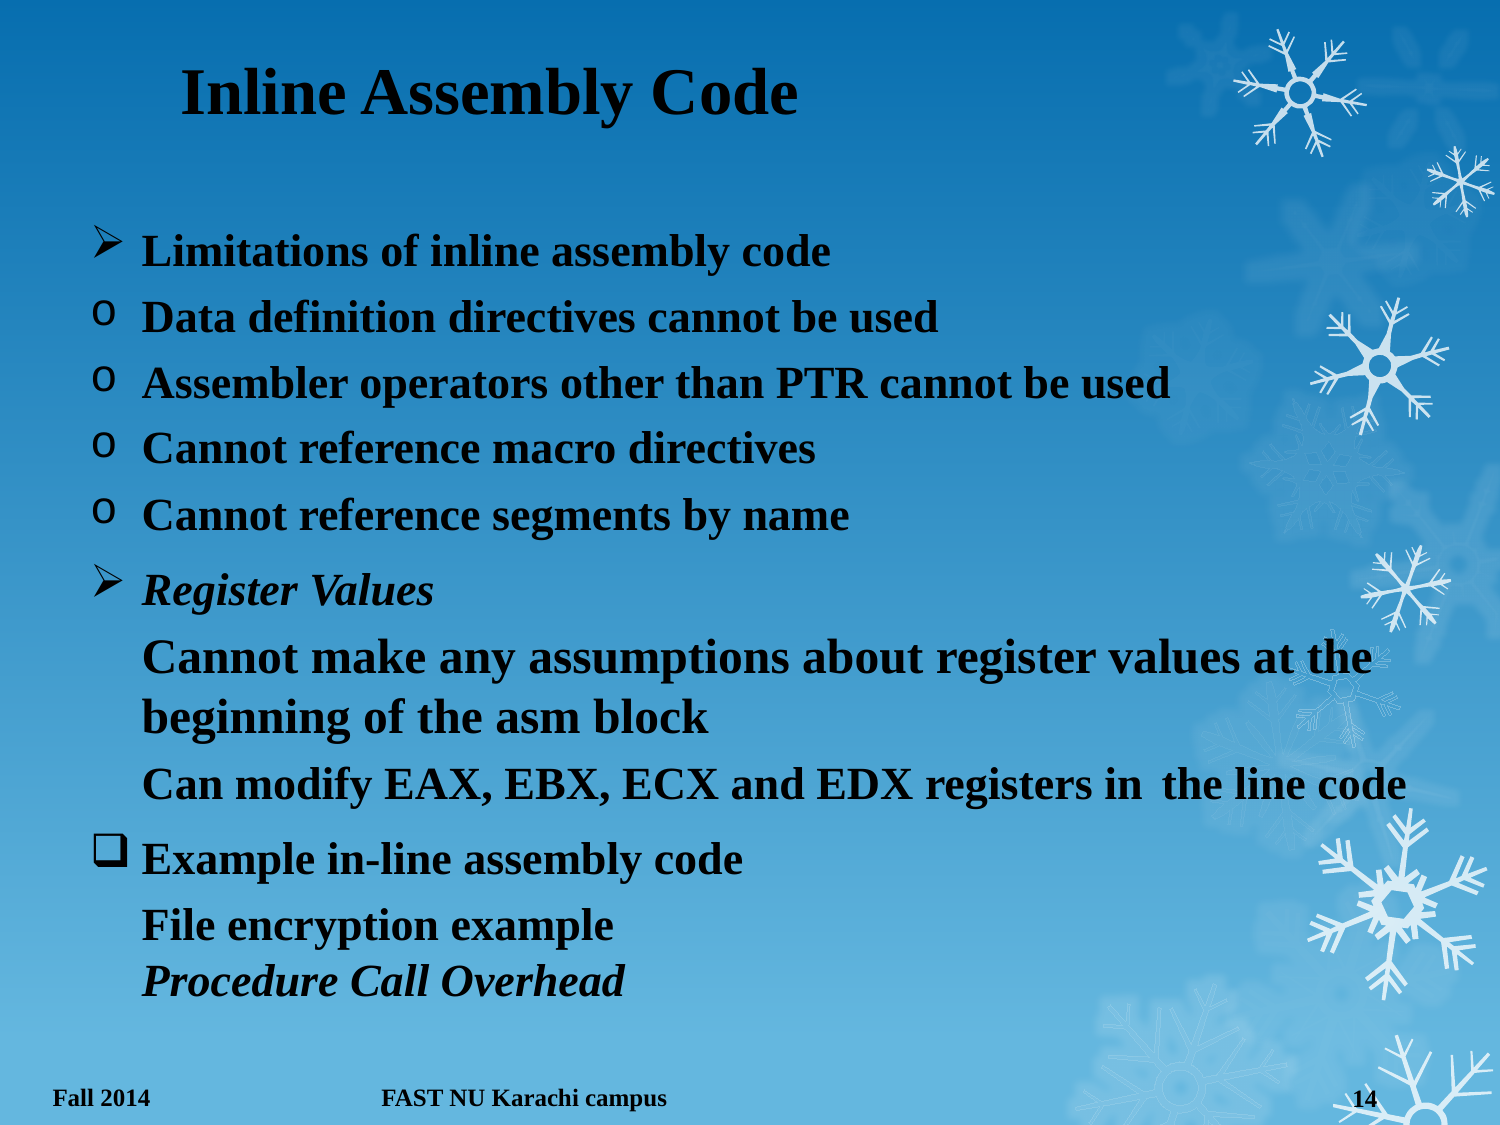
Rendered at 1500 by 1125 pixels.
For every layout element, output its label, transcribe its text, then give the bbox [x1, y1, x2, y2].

slide_number 14 [1337, 1060, 1438, 1121]
list Limitations of inline assembly code Data definition directives cannot be used Assembler operators other than PTR cannot be used Cannot reference macro directives Cannot reference segments by name Register Values Cannot make any assumptions about register values at the beginning of the asm block Can modify EAX, EBX, ECX and EDX registers in the line code Example in-line assembly code File encryption example Procedure Call Overhead [75, 212, 1488, 1075]
footer Fall 2014 FAST NU Karachi campus [37, 1059, 956, 1120]
title Inline Assembly Code [165, 24, 1335, 150]
